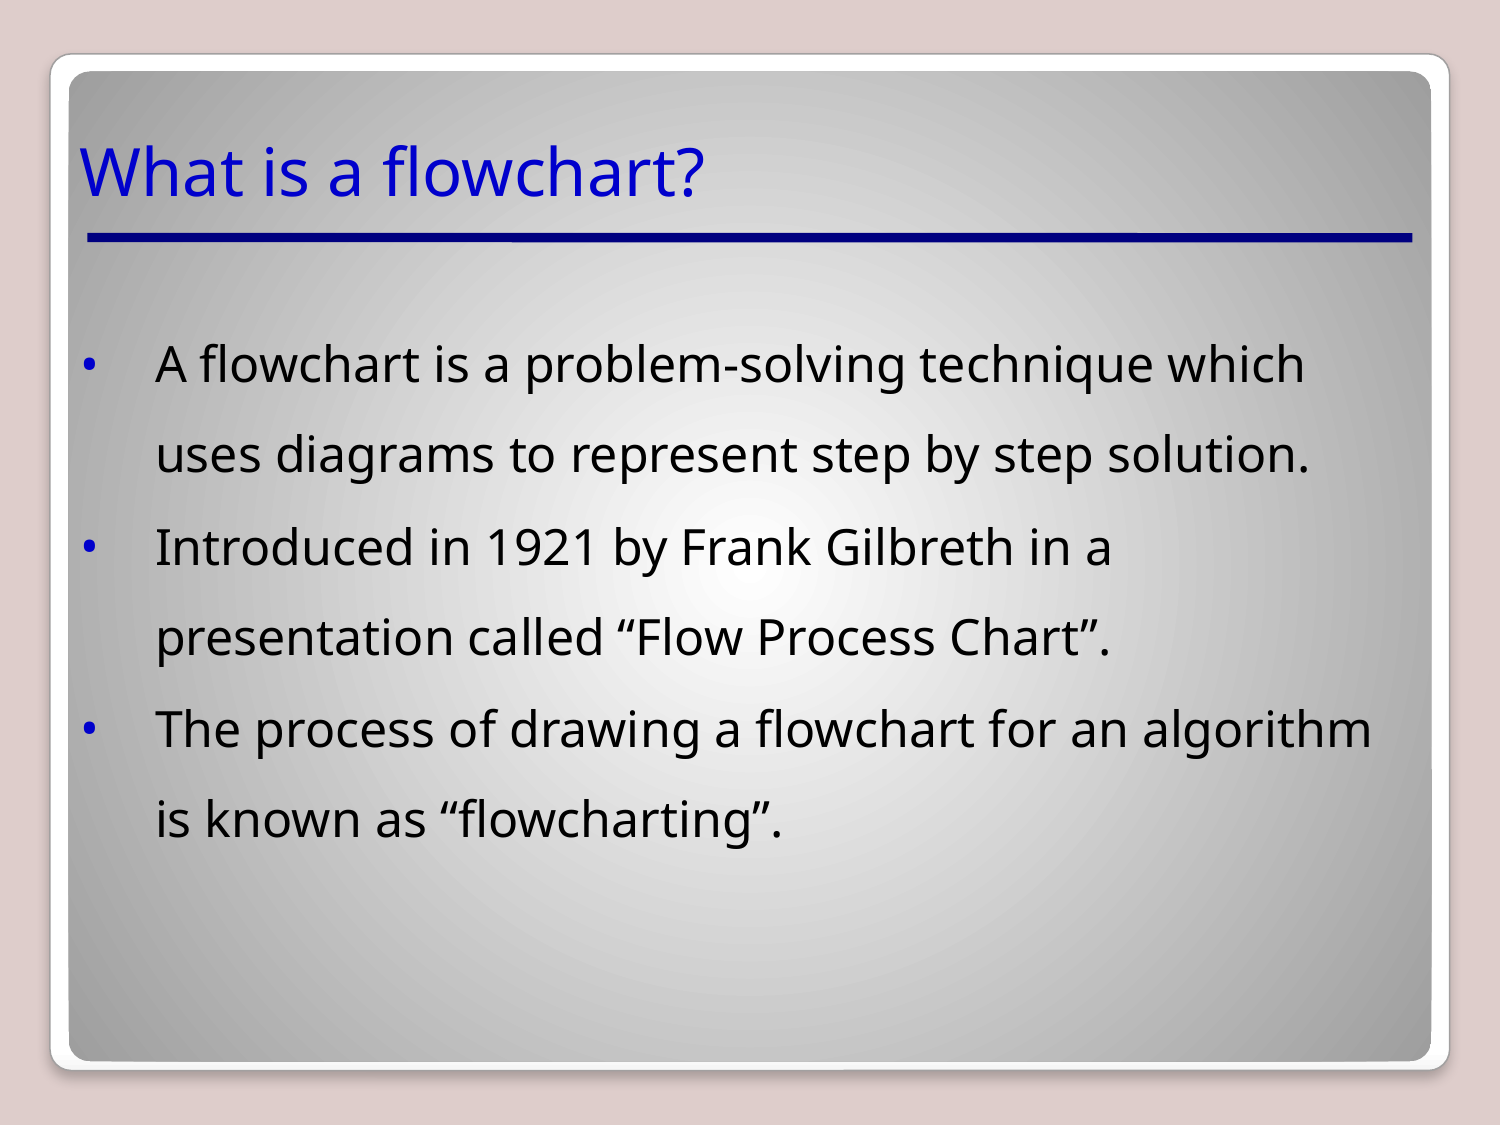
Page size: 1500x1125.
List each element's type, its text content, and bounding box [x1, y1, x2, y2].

list A flowchart is a problem-solving technique which uses diagrams to represent step by step solution. Introduced in 1921 by Frank Gilbreth in a presentation called “Flow Process Chart”. The process of drawing a flowchart for an algorithm is known as “flowcharting”. [65, 295, 1436, 1027]
title What is a flowchart? [64, 39, 1294, 218]
